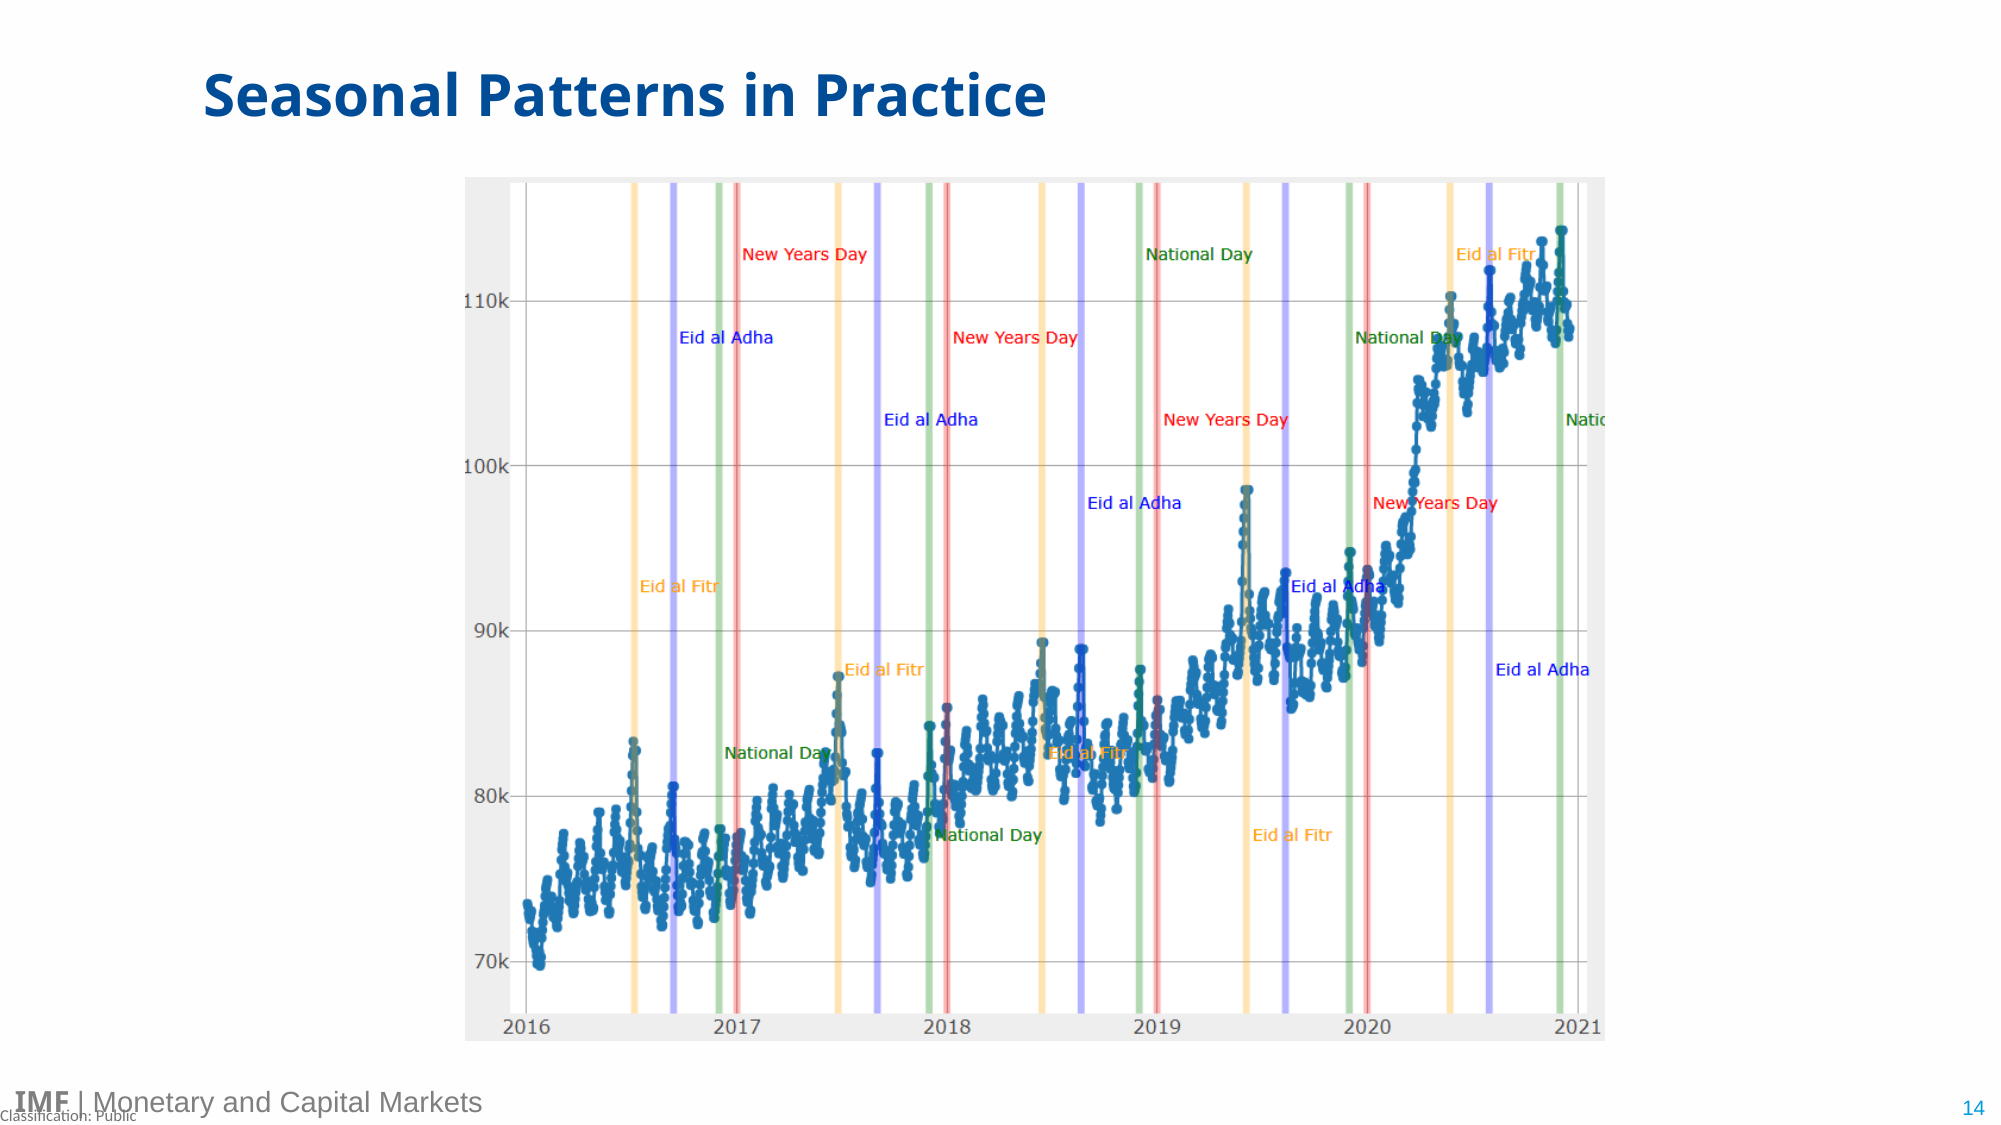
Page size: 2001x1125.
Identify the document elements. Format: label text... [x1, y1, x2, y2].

picture [465, 177, 1605, 1041]
title Seasonal Patterns in Practice [203, 17, 1797, 178]
